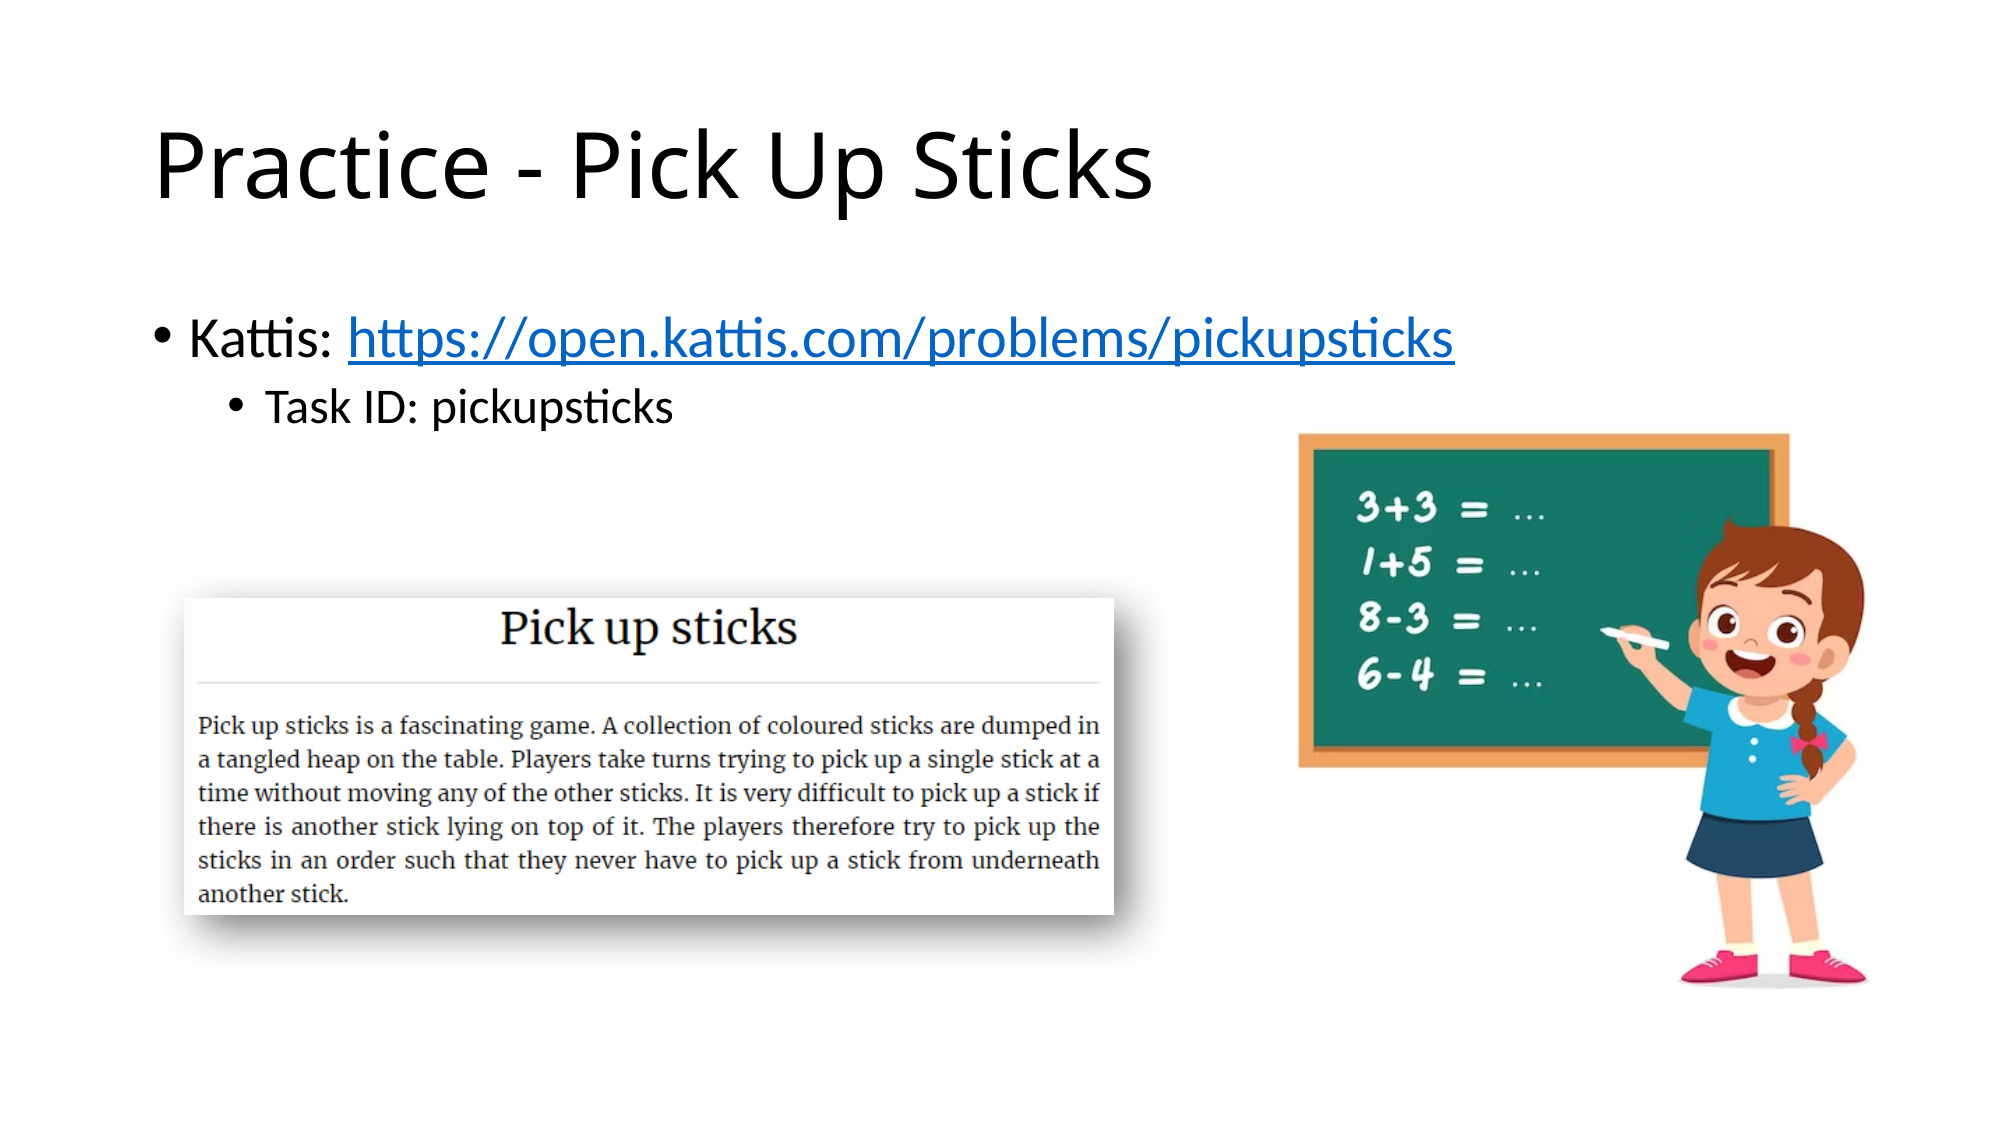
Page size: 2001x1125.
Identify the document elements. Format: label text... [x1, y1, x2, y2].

list Kattis: https://open.kattis.com/problems/pickupsticks Task ID: pickupsticks [137, 299, 1863, 1014]
picture [184, 598, 1114, 915]
picture [1292, 427, 1880, 1000]
title Practice - Pick Up Sticks [137, 59, 1863, 278]
